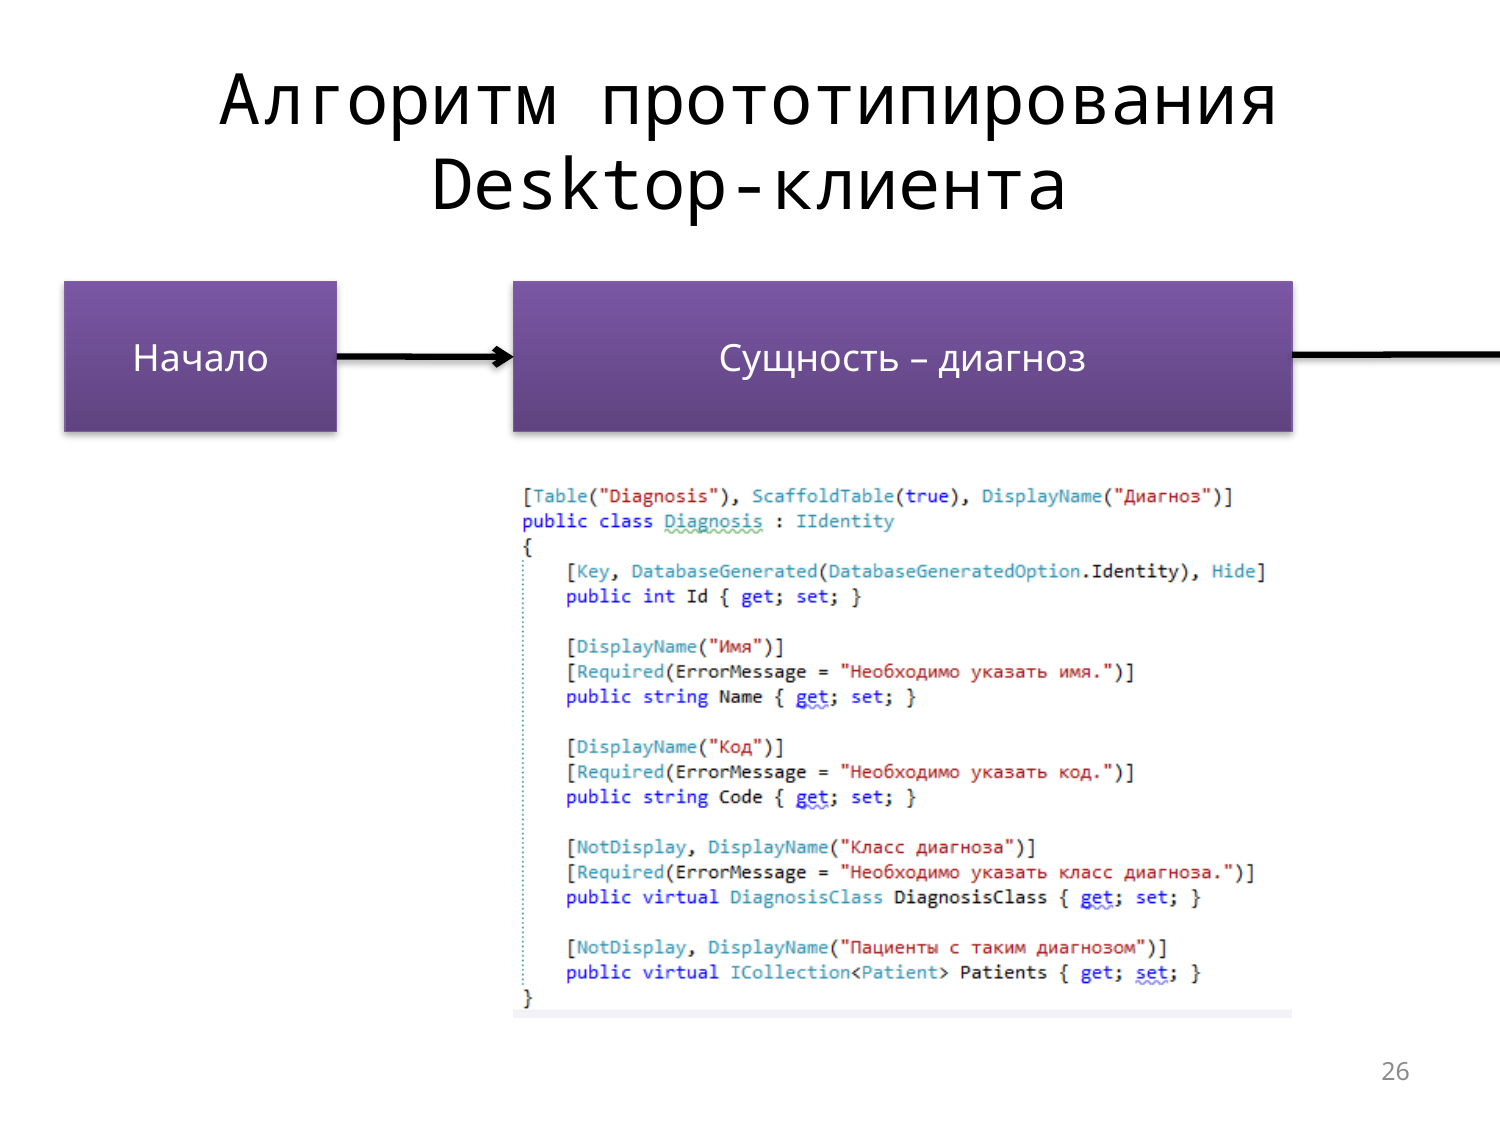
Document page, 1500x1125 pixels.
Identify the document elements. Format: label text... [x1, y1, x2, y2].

picture [513, 479, 1293, 1018]
text_box Начало [64, 281, 337, 432]
slide_number 26 [1074, 1042, 1425, 1103]
title Алгоритм прототипирования Desktop-клиента [75, 45, 1425, 233]
text_box Сущность – диагноз [513, 281, 1293, 432]
